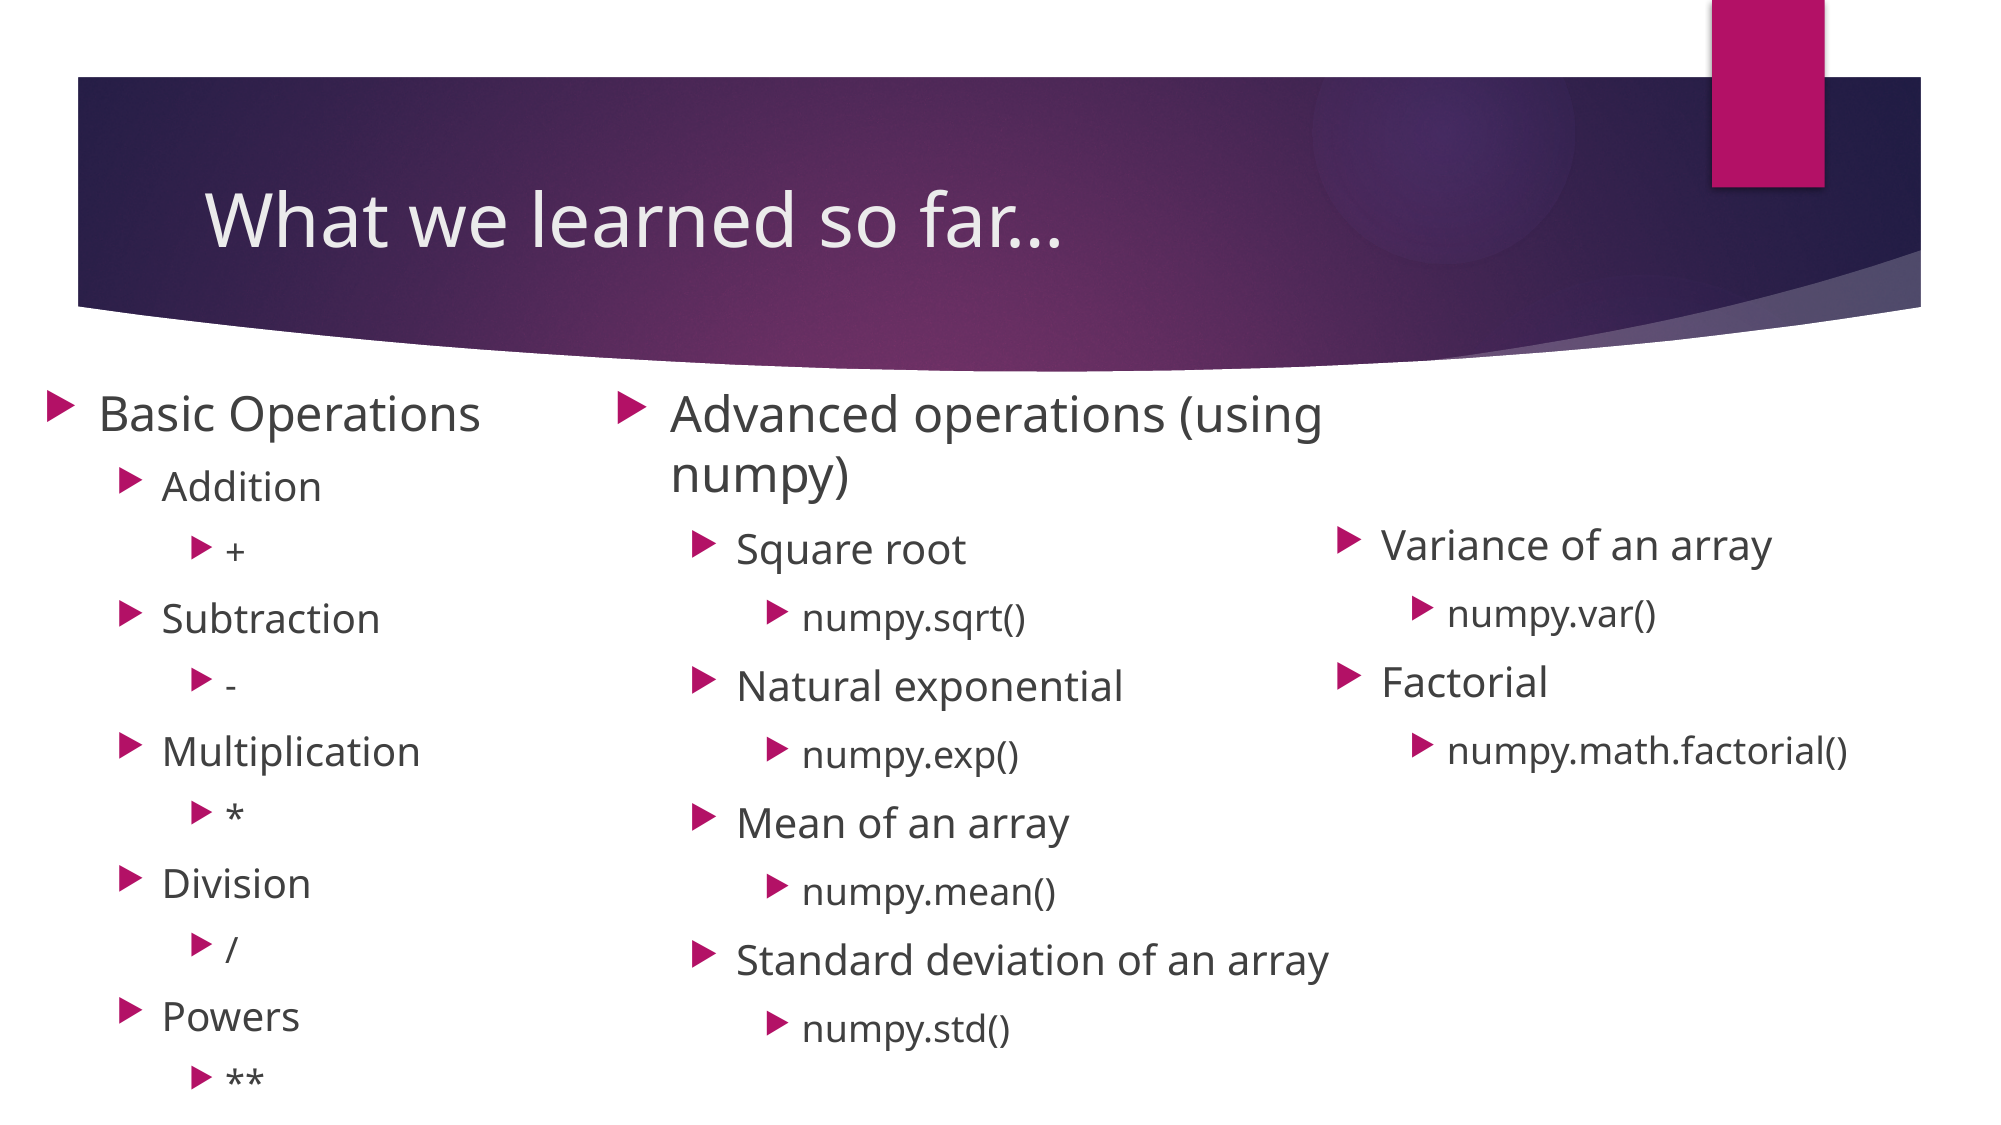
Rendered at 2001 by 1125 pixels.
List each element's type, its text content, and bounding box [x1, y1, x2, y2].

title What we learned so far… [189, 159, 1627, 276]
text_box Advanced operations (using numpy) Square root numpy.sqrt() Natural exponential numpy.exp() Mean of an array numpy.mean() Standard deviation of an array numpy.std() [599, 375, 1446, 1098]
list Basic Operations Addition + Subtraction - Multiplication * Division / Powers ** [28, 375, 656, 1112]
text_box Variance of an array numpy.var() Factorial numpy.math.factorial() [1244, 511, 1894, 1125]
